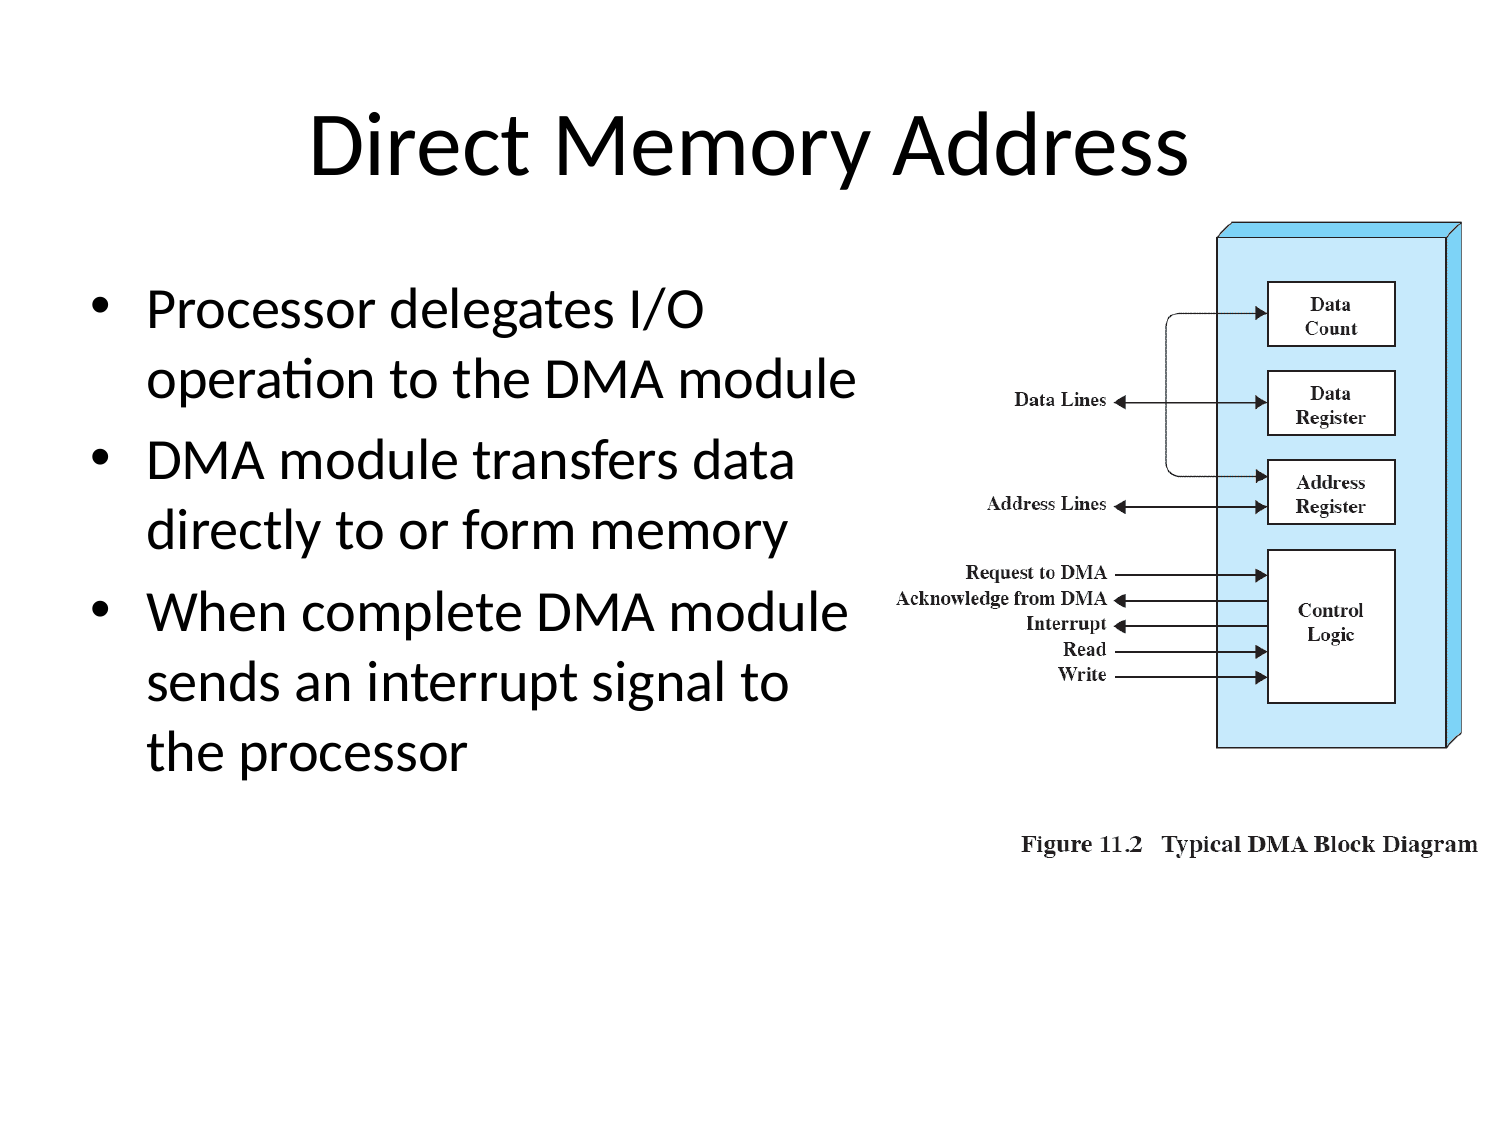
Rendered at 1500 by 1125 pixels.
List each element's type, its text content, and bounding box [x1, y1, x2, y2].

list Processor delegates I/O operation to the DMA module DMA module transfers data directly to or form memory When complete DMA module sends an interrupt signal to the processor [74, 262, 876, 1076]
title Direct Memory Address [74, 44, 1426, 233]
picture [887, 212, 1500, 864]
